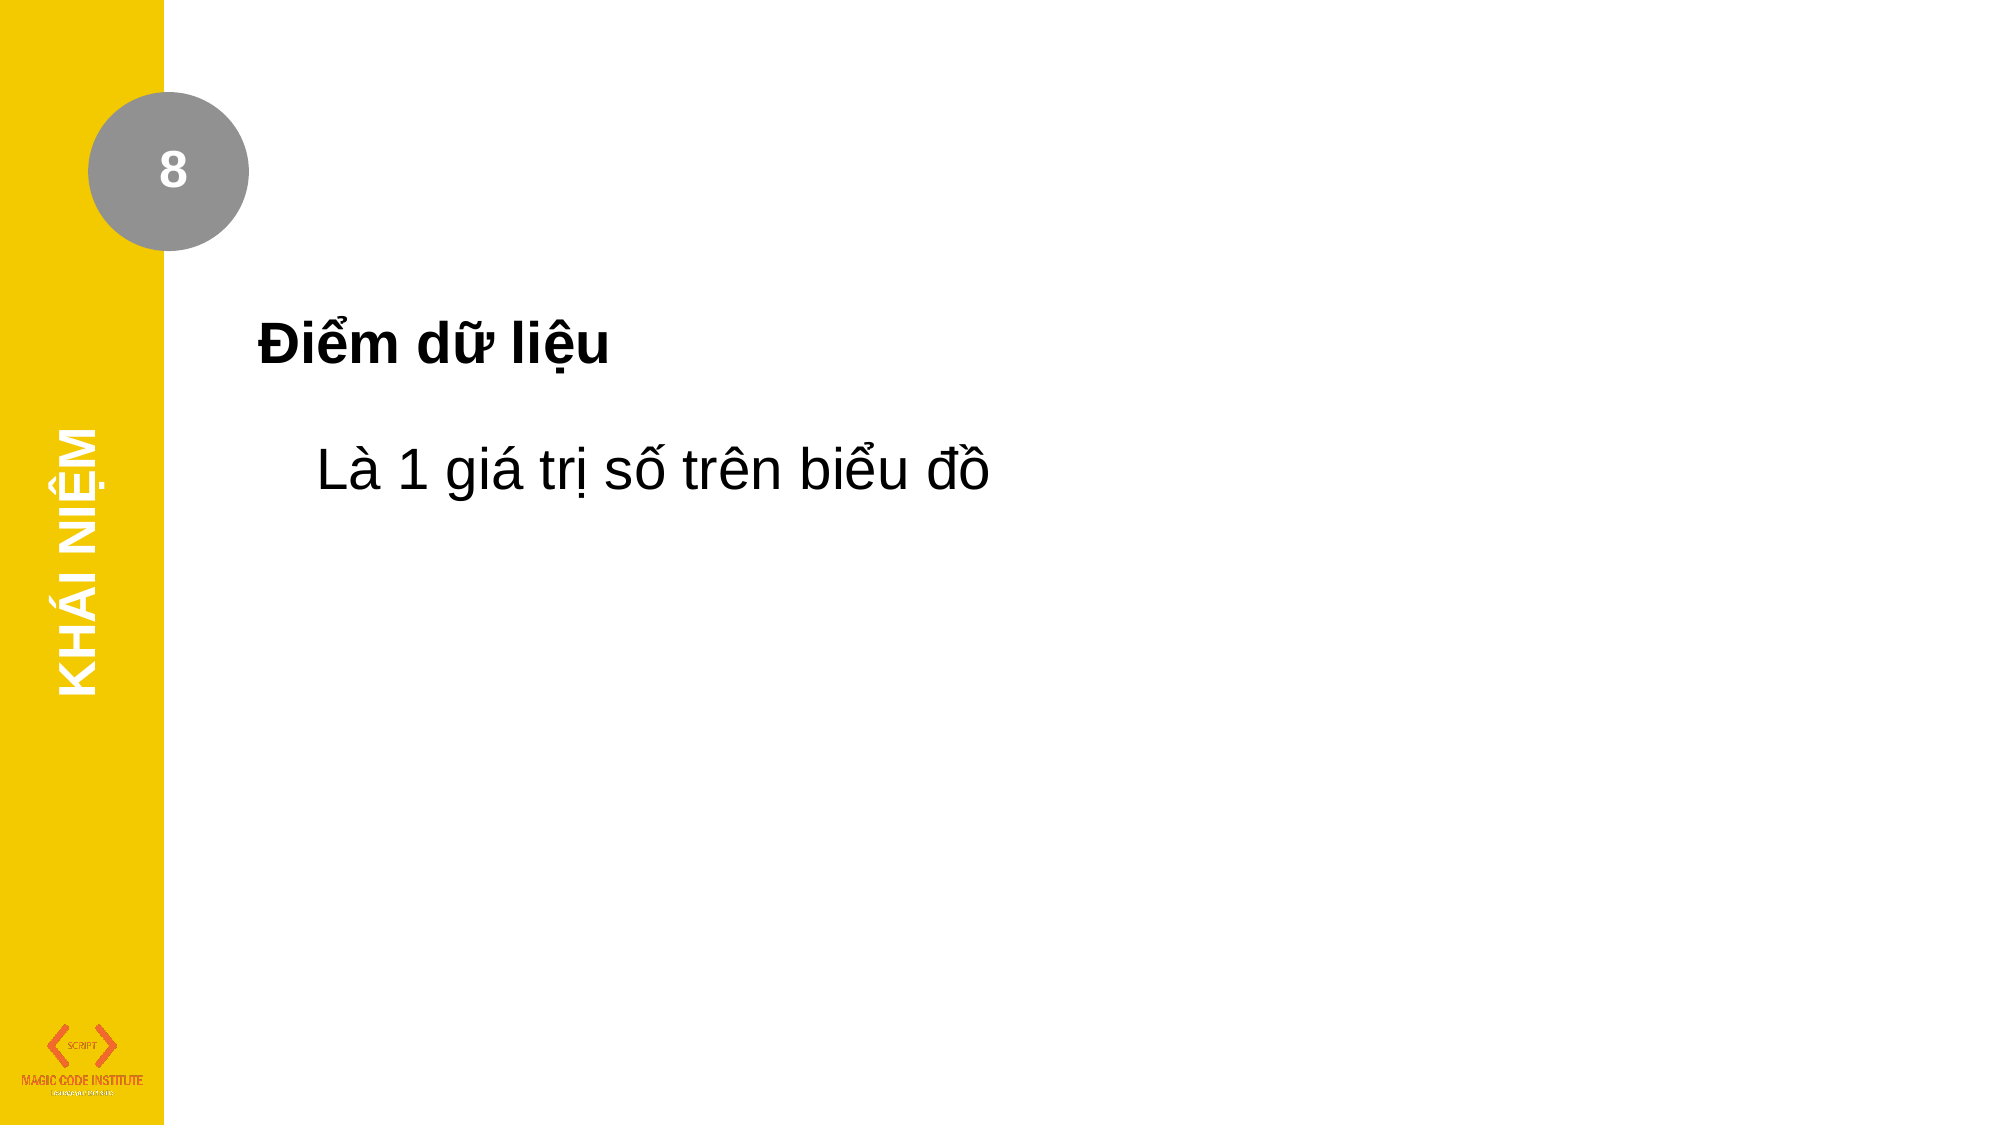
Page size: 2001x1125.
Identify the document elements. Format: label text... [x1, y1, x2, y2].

list KHÁI NIỆM [31, 221, 133, 904]
picture [10, 1019, 153, 1102]
list Điểm dữ liệu Là 1 giá trị số trên biểu đồ [243, 263, 1912, 985]
list 8 [137, 123, 210, 211]
